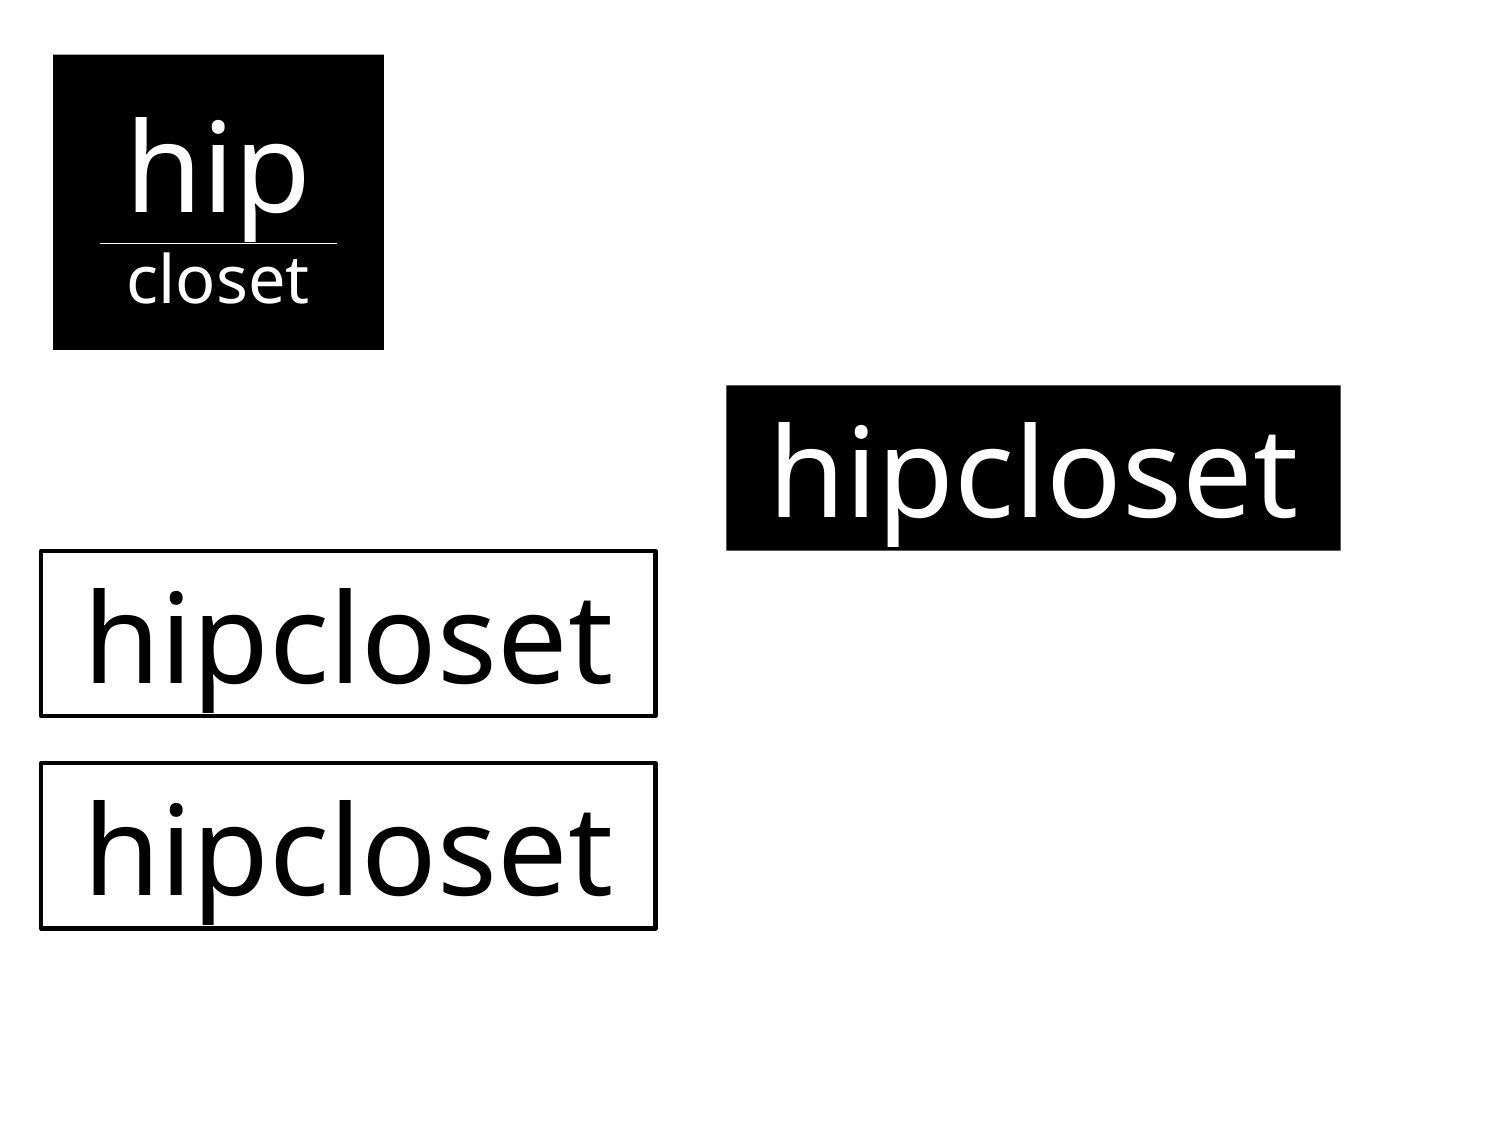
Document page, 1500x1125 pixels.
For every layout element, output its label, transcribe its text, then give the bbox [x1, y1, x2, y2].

text_box hipcloset [724, 383, 1343, 553]
text_box hipcloset [39, 549, 658, 718]
text_box hip closet [51, 52, 386, 352]
text_box hipcloset [39, 761, 658, 931]
